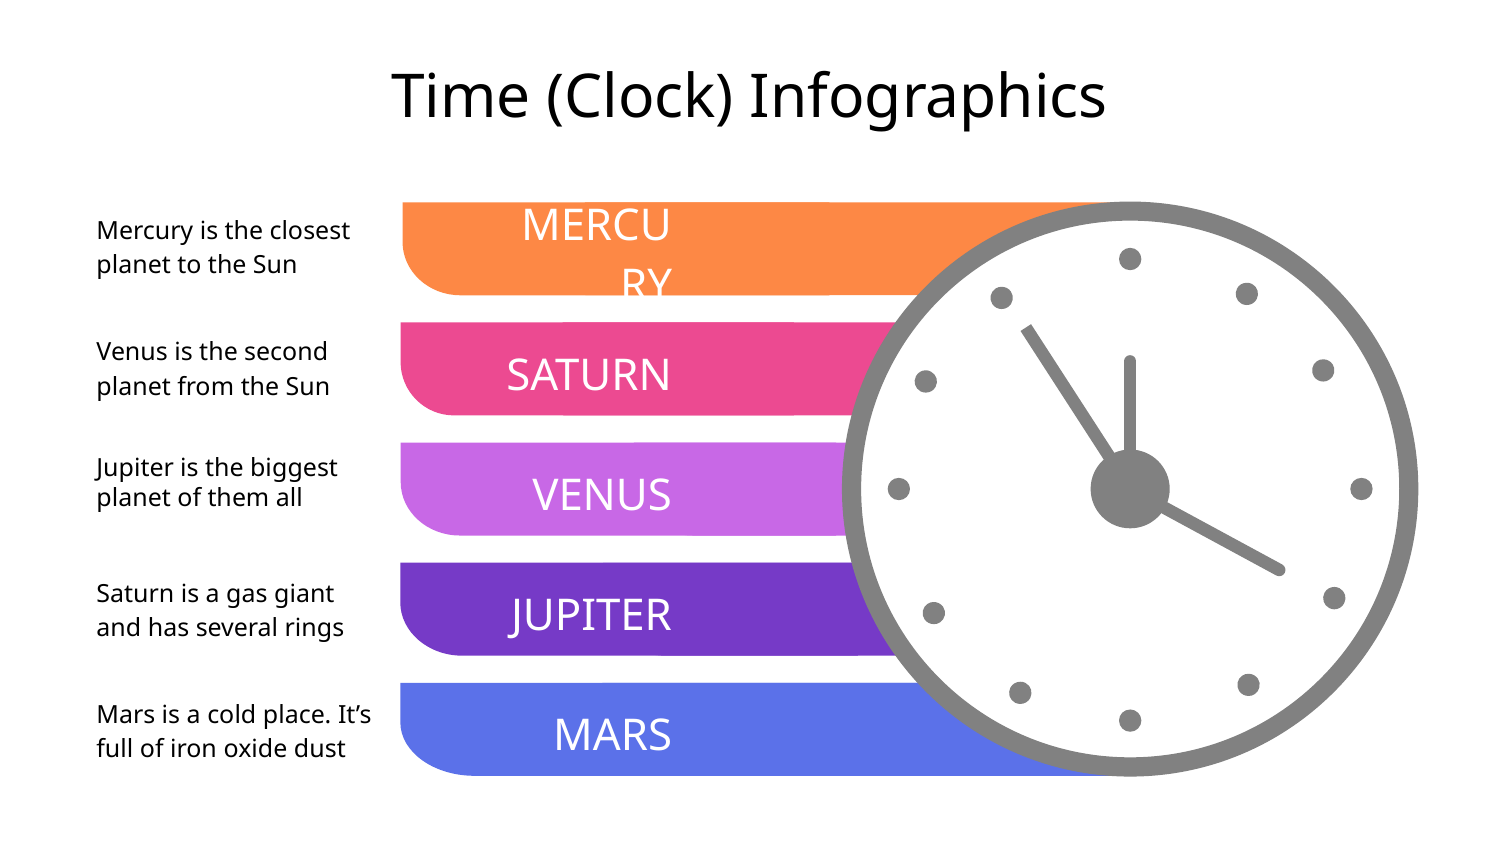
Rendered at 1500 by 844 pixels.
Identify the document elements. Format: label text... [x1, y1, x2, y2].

text_box Jupiter is the biggest planet of them all [81, 436, 395, 536]
text_box Saturn is a gas giant and has several rings [81, 557, 395, 657]
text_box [400, 442, 836, 536]
text_box Mercury is the closest planet to the Sun [81, 195, 395, 294]
text_box Mars is a cold place. It’s full of iron oxide dust [81, 678, 395, 778]
title Time (Clock) Infographics [75, 70, 1425, 117]
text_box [402, 202, 838, 296]
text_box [400, 322, 836, 416]
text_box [841, 201, 1419, 777]
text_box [400, 682, 836, 777]
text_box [400, 562, 836, 656]
text_box Venus is the second planet from the Sun [81, 316, 395, 415]
